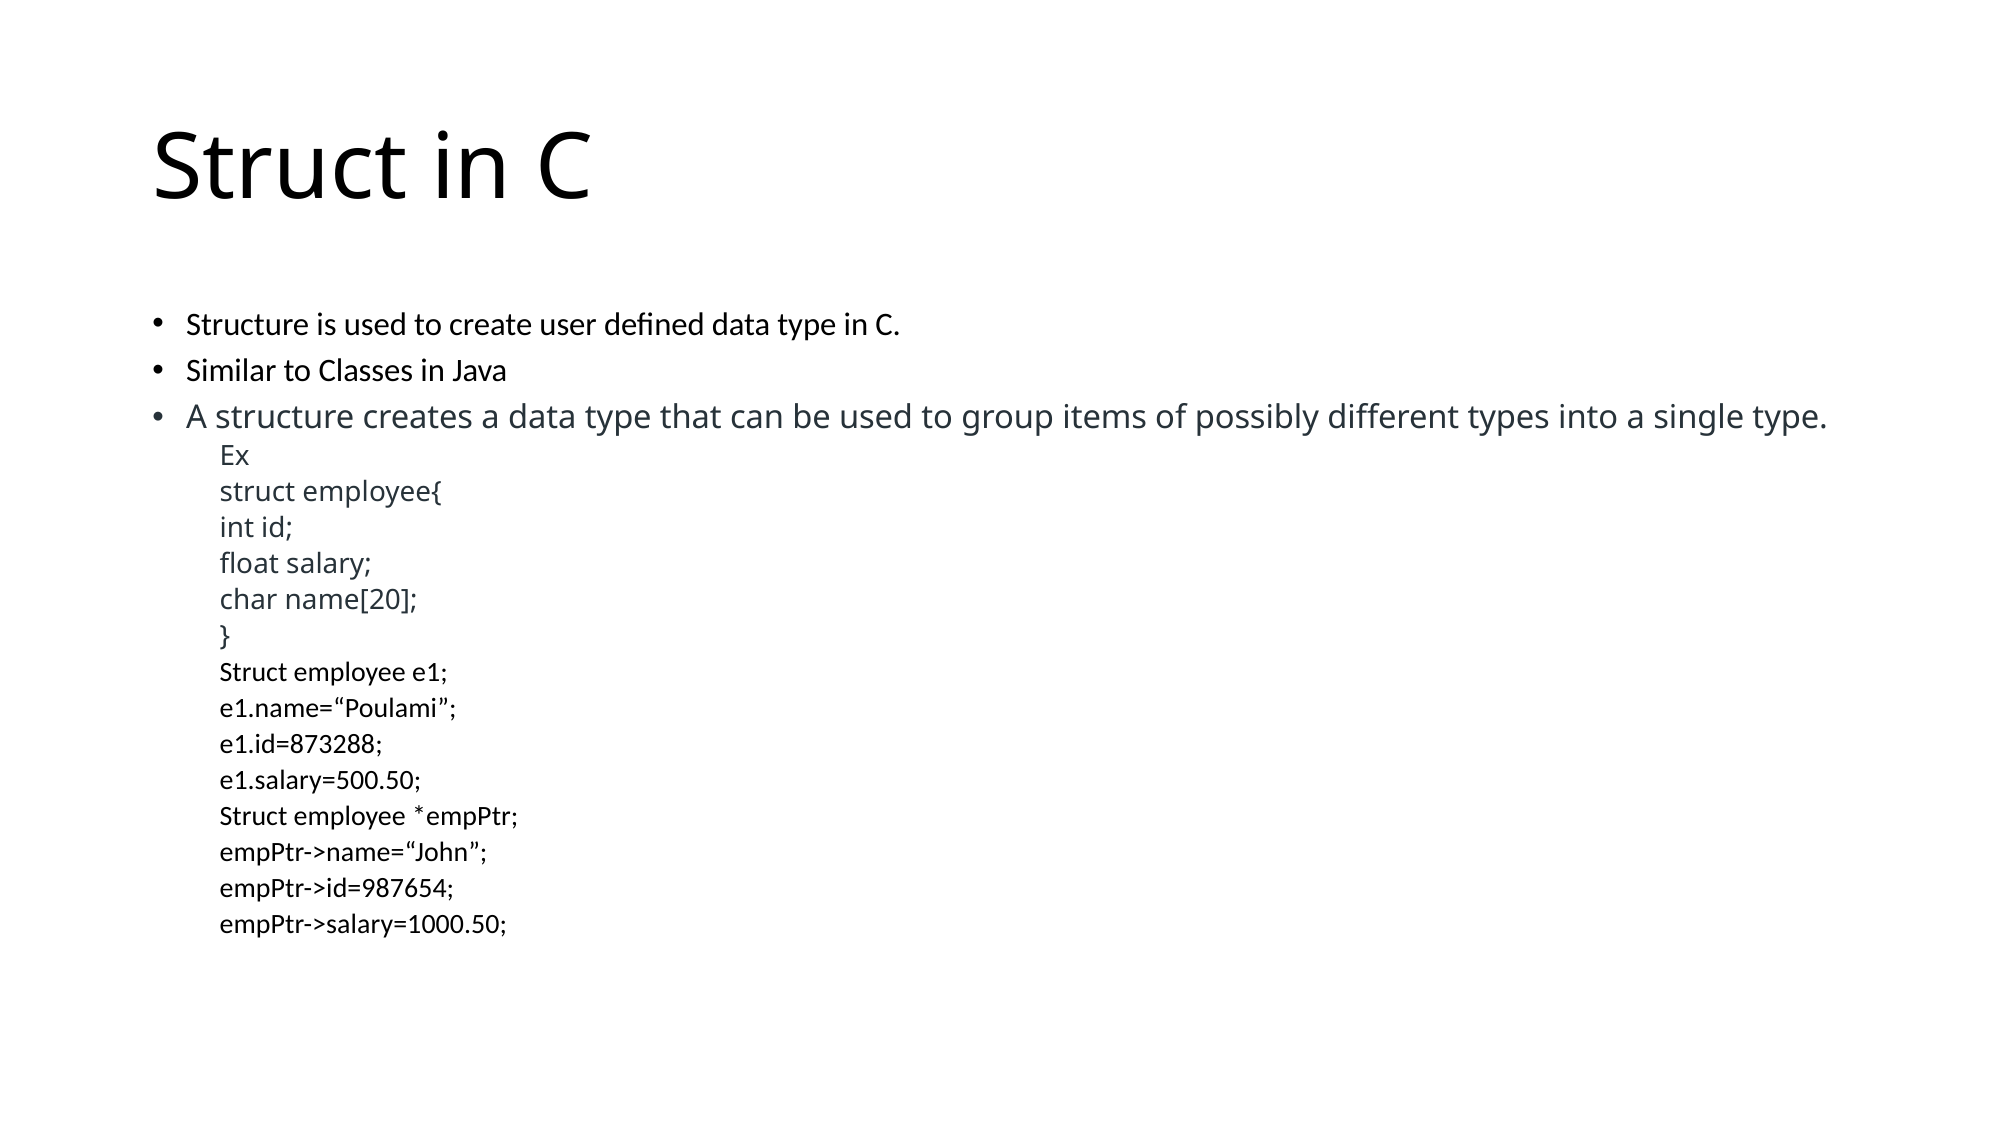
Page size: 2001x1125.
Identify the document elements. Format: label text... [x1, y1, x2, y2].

title Struct in C [137, 59, 1863, 278]
list Structure is used to create user defined data type in C. Similar to Classes in Java A structure creates a data type that can be used to group items of possibly different types into a single type. Ex struct employee{ int id; float salary; char name[20]; } Struct employee e1; e1.name=“Poulami”; e1.id=873288; e1.salary=500.50; Struct employee *empPtr; empPtr->name=“John”; empPtr->id=987654; empPtr->salary=1000.50; [137, 299, 1863, 1014]
